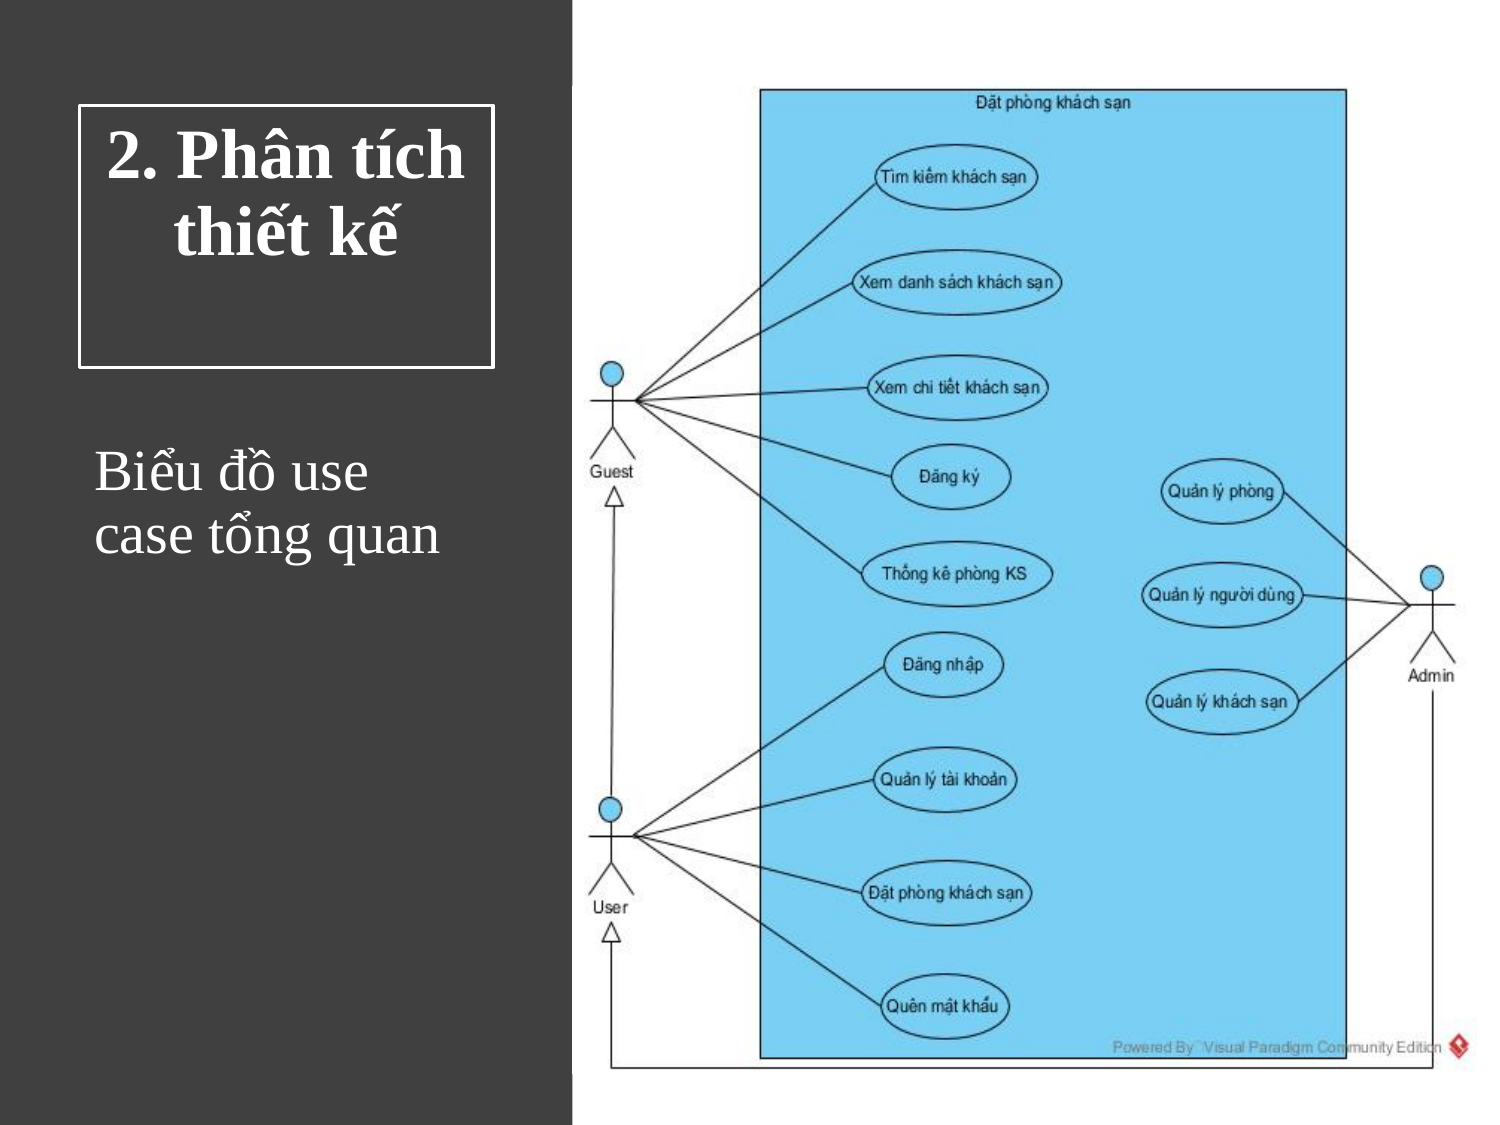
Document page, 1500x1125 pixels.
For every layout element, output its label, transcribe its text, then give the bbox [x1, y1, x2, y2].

title 2. Phân tích thiết kế [79, 105, 493, 368]
list Biểu đồ use case tổng quan [79, 432, 493, 994]
text_box [0, 0, 573, 1125]
picture [572, 86, 1477, 1074]
